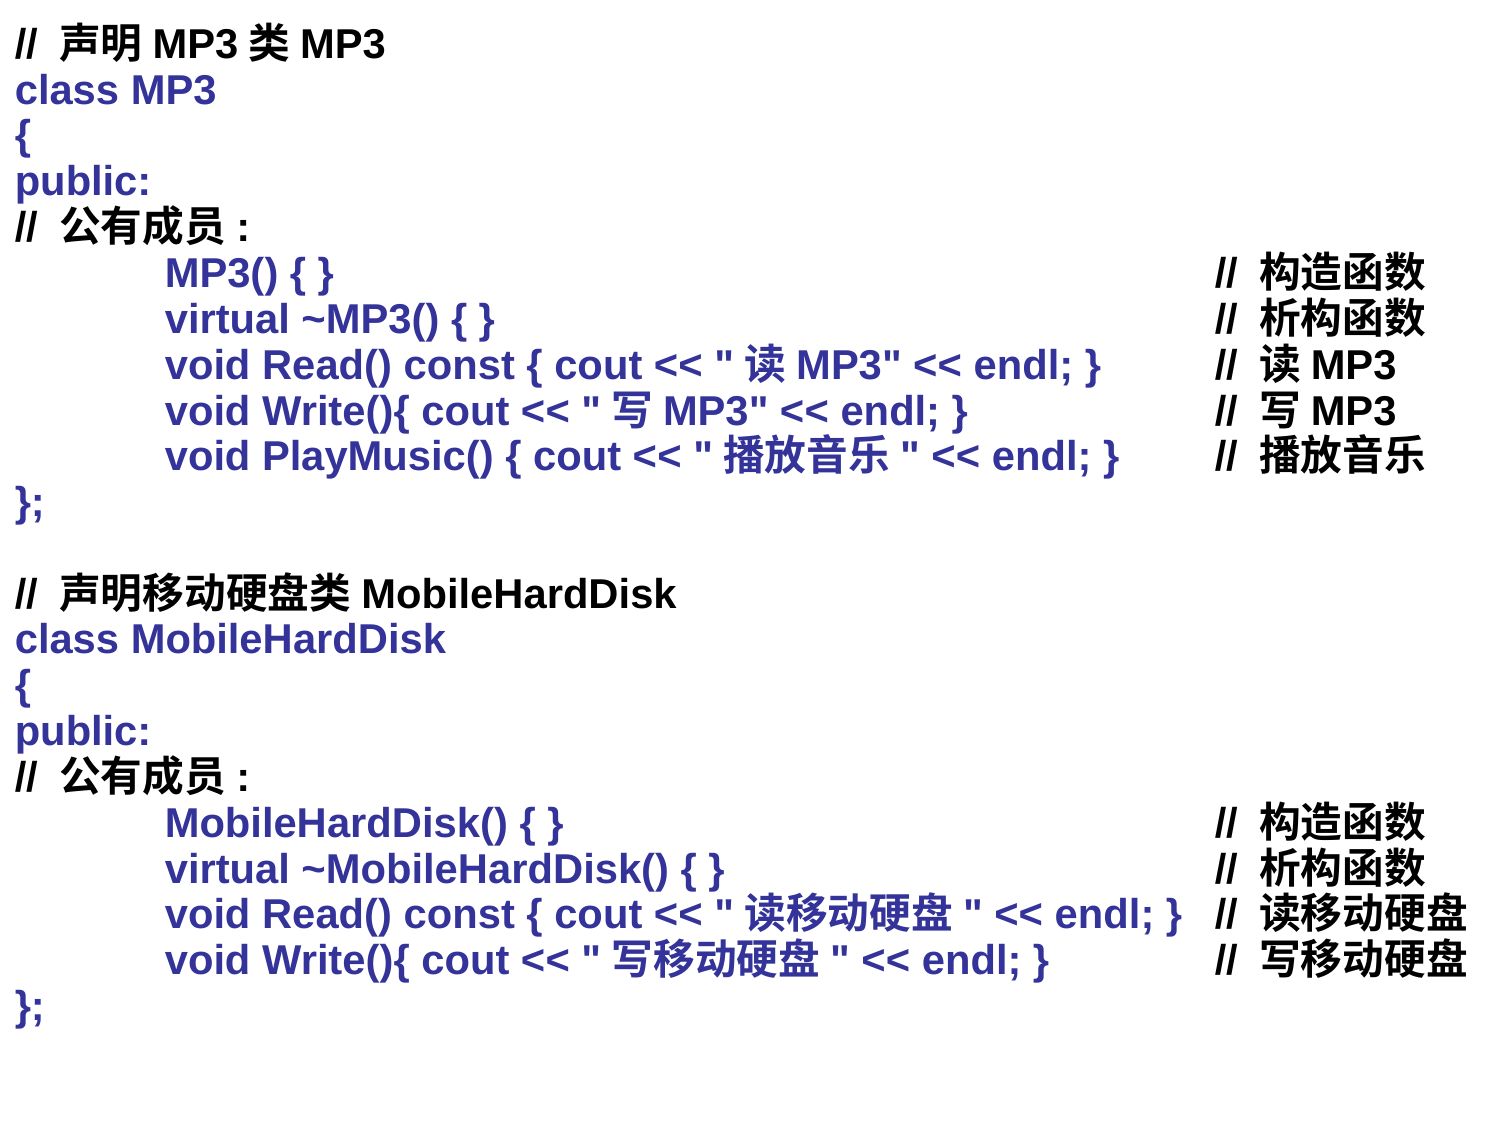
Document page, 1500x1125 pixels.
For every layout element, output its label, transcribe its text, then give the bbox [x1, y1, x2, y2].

text_box // 声明MP3类MP3 class MP3 { public: // 公有成员: MP3() { } // 构造函数 virtual ~MP3() { } // 析构函数 void Read() const { cout << "读MP3" << endl; } // 读MP3 void Write(){ cout << "写MP3" << endl; } // 写MP3 void PlayMusic() { cout << "播放音乐" << endl; } // 播放音乐 }; // 声明移动硬盘类MobileHardDisk class MobileHardDisk { public: // 公有成员: MobileHardDisk() { } // 构造函数 virtual ~MobileHardDisk() { } // 析构函数 void Read() const { cout << "读移动硬盘" << endl; } // 读移动硬盘 void Write(){ cout << "写移动硬盘" << endl; } // 写移动硬盘 }; [0, 13, 1500, 1037]
